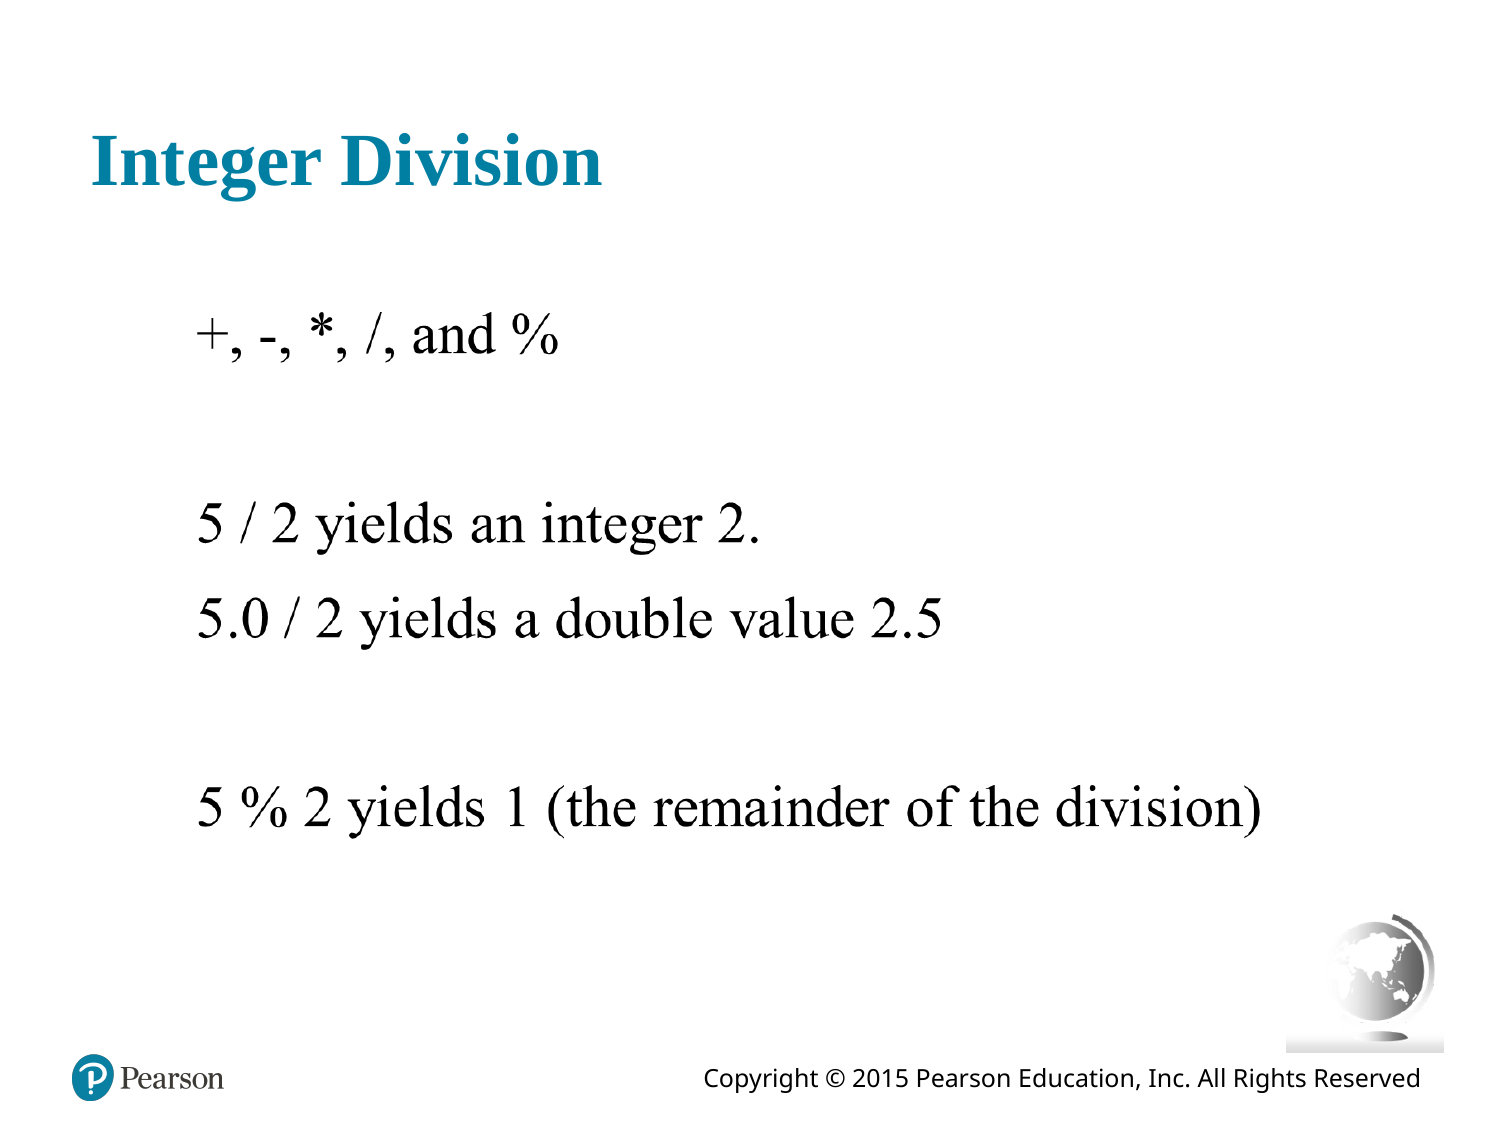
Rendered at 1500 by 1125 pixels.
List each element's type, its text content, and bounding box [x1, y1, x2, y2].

title Integer Division [75, 40, 1425, 216]
picture [98, 1054, 224, 1101]
picture [160, 276, 1340, 875]
picture [72, 1087, 83, 1101]
picture [1286, 909, 1444, 1053]
picture [80, 1063, 106, 1088]
picture [72, 1054, 88, 1070]
